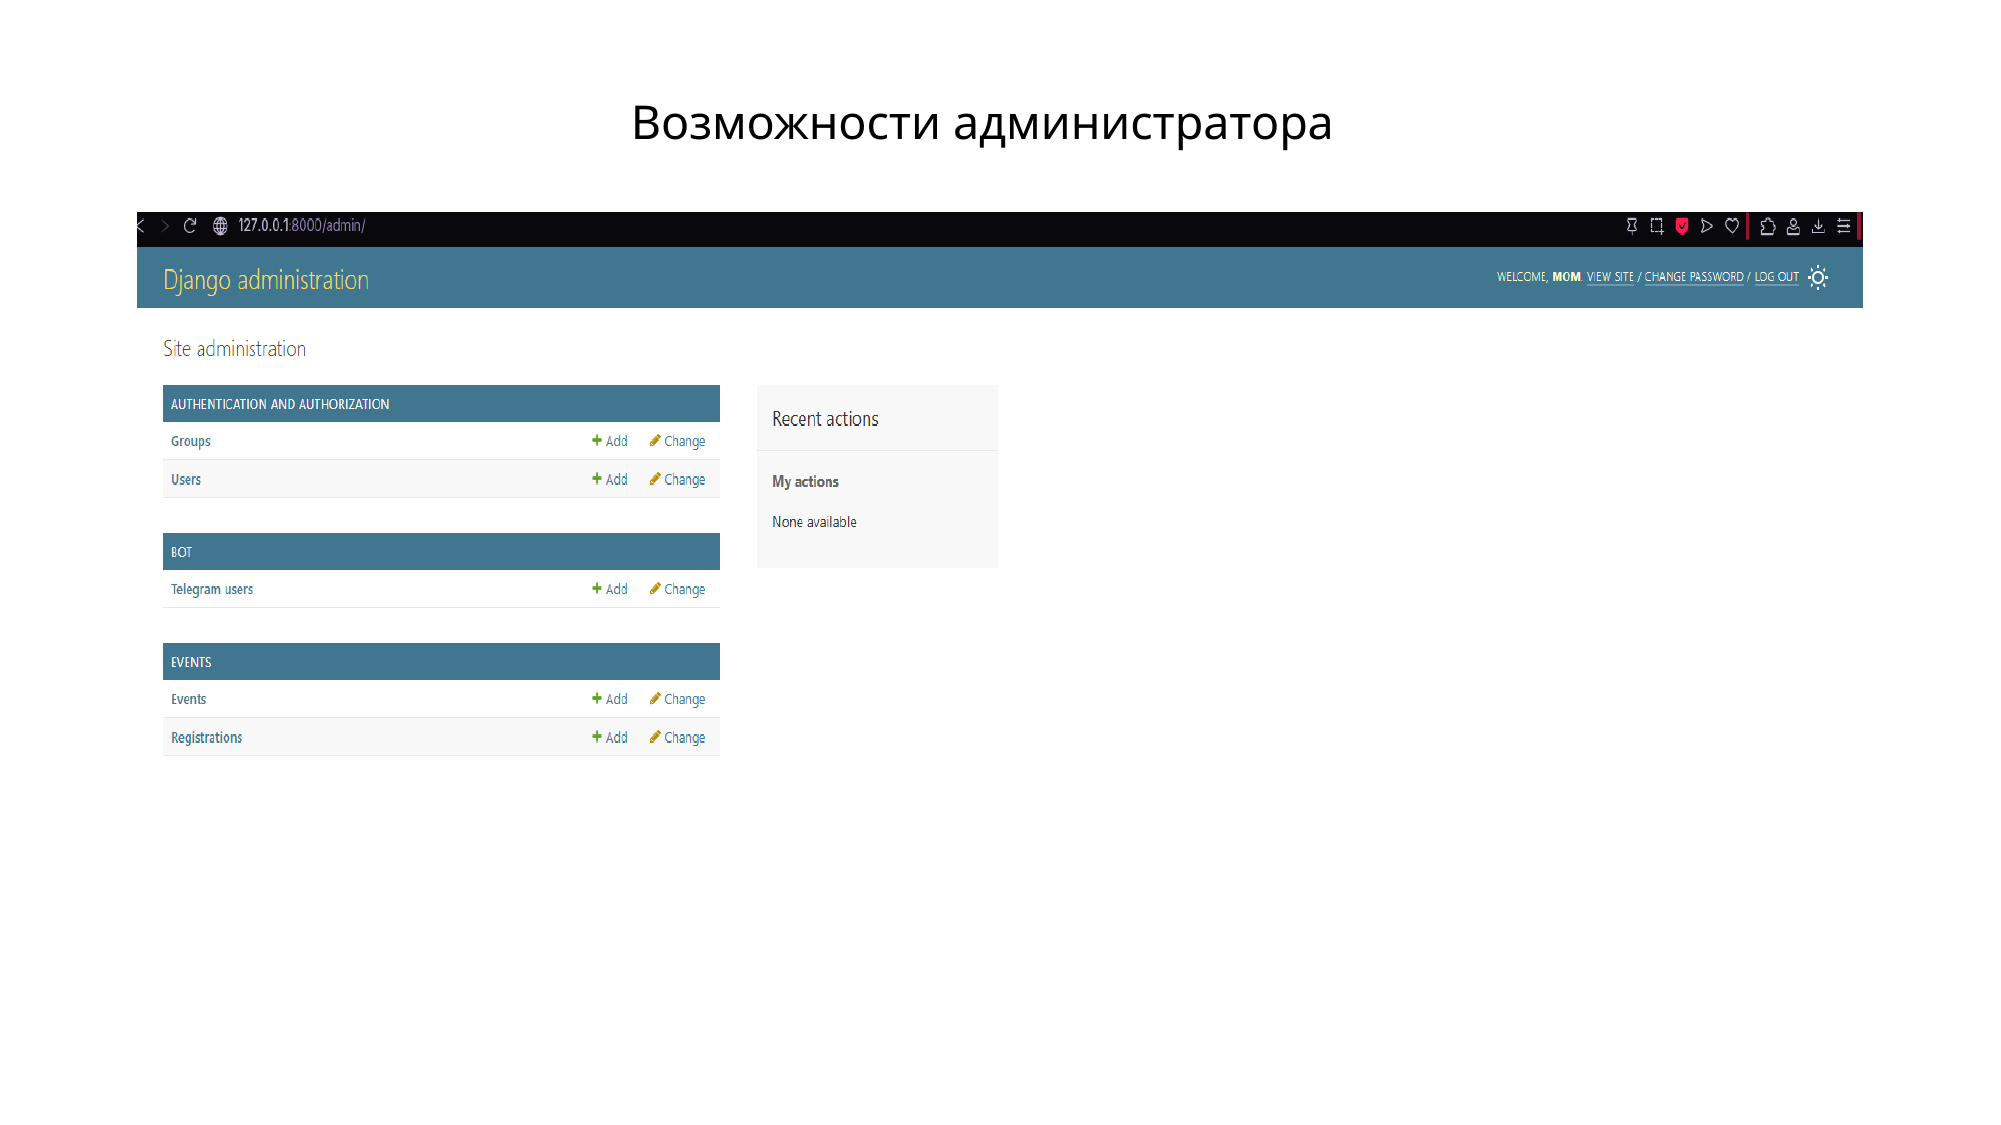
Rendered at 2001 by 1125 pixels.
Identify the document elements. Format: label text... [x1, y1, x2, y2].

title Возможности администратора [615, 76, 1430, 173]
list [137, 212, 1863, 772]
